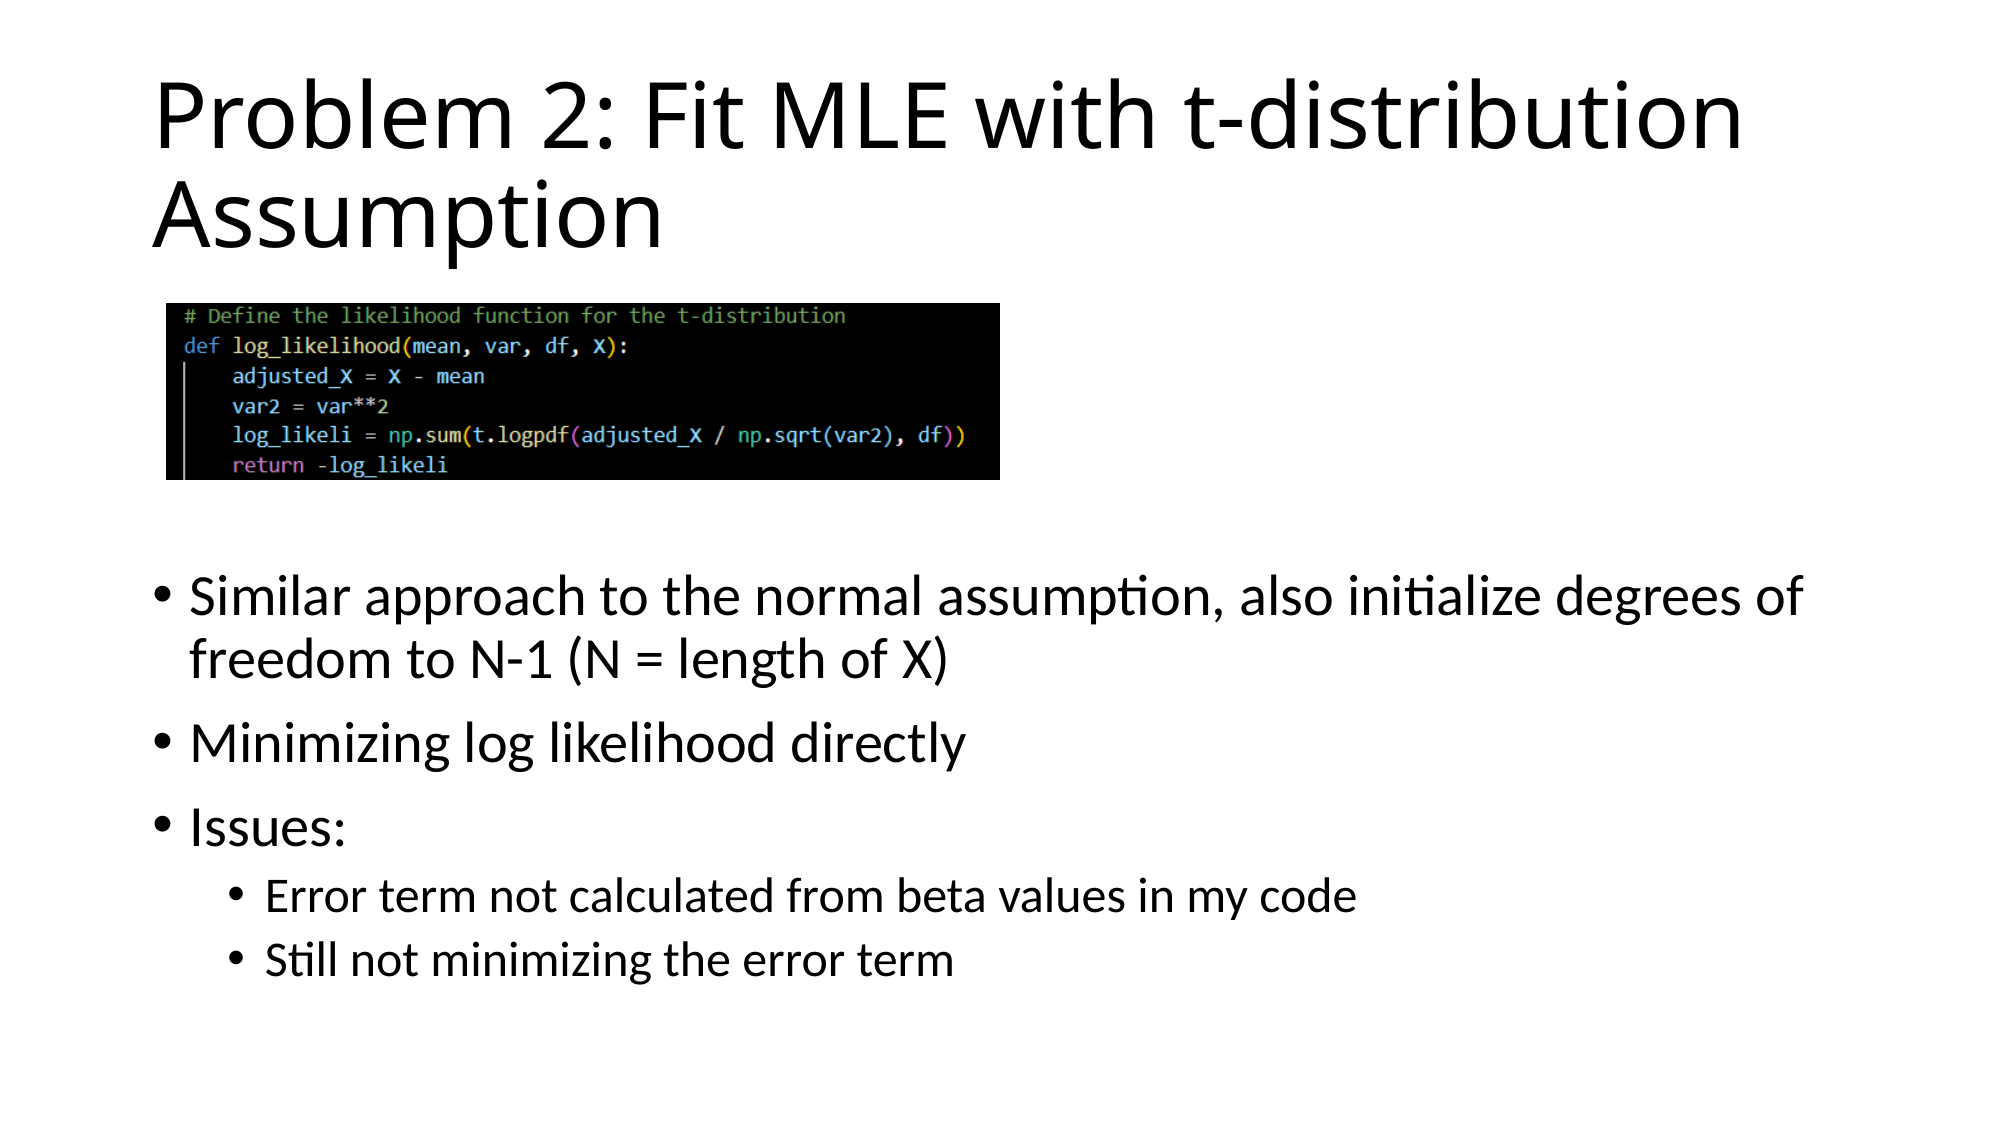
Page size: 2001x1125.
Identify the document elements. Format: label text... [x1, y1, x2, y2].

list Similar approach to the normal assumption, also initialize degrees of freedom to N-1 (N = length of X) Minimizing log likelihood directly Issues: Error term not calculated from beta values in my code Still not minimizing the error term [137, 299, 1863, 1014]
picture [166, 303, 1000, 480]
title Problem 2: Fit MLE with t-distribution Assumption [137, 59, 1863, 278]
